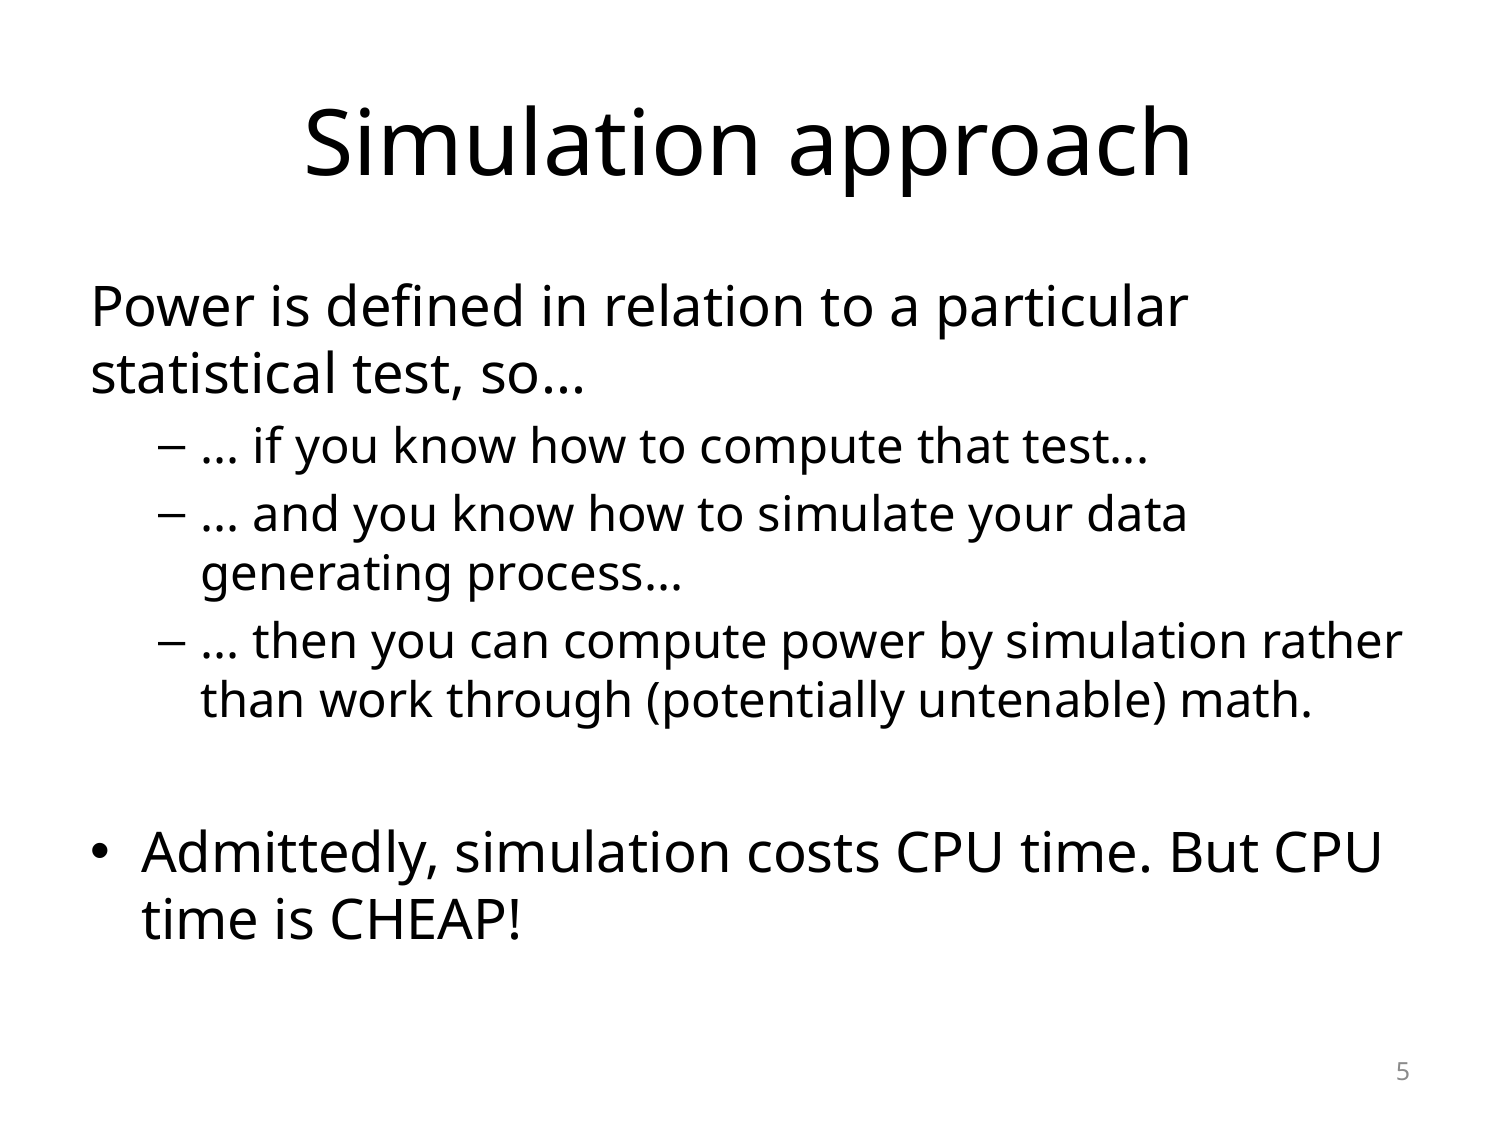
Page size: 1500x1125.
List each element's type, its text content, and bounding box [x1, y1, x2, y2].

slide_number 5 [1074, 1042, 1425, 1103]
title Simulation approach [75, 45, 1425, 233]
list Power is defined in relation to a particular statistical test, so... ... if you know how to compute that test... ... and you know how to simulate your data generating process... ... then you can compute power by simulation rather than work through (potentially untenable) math. Admittedly, simulation costs CPU time. But CPU time is CHEAP! [75, 262, 1425, 1005]
